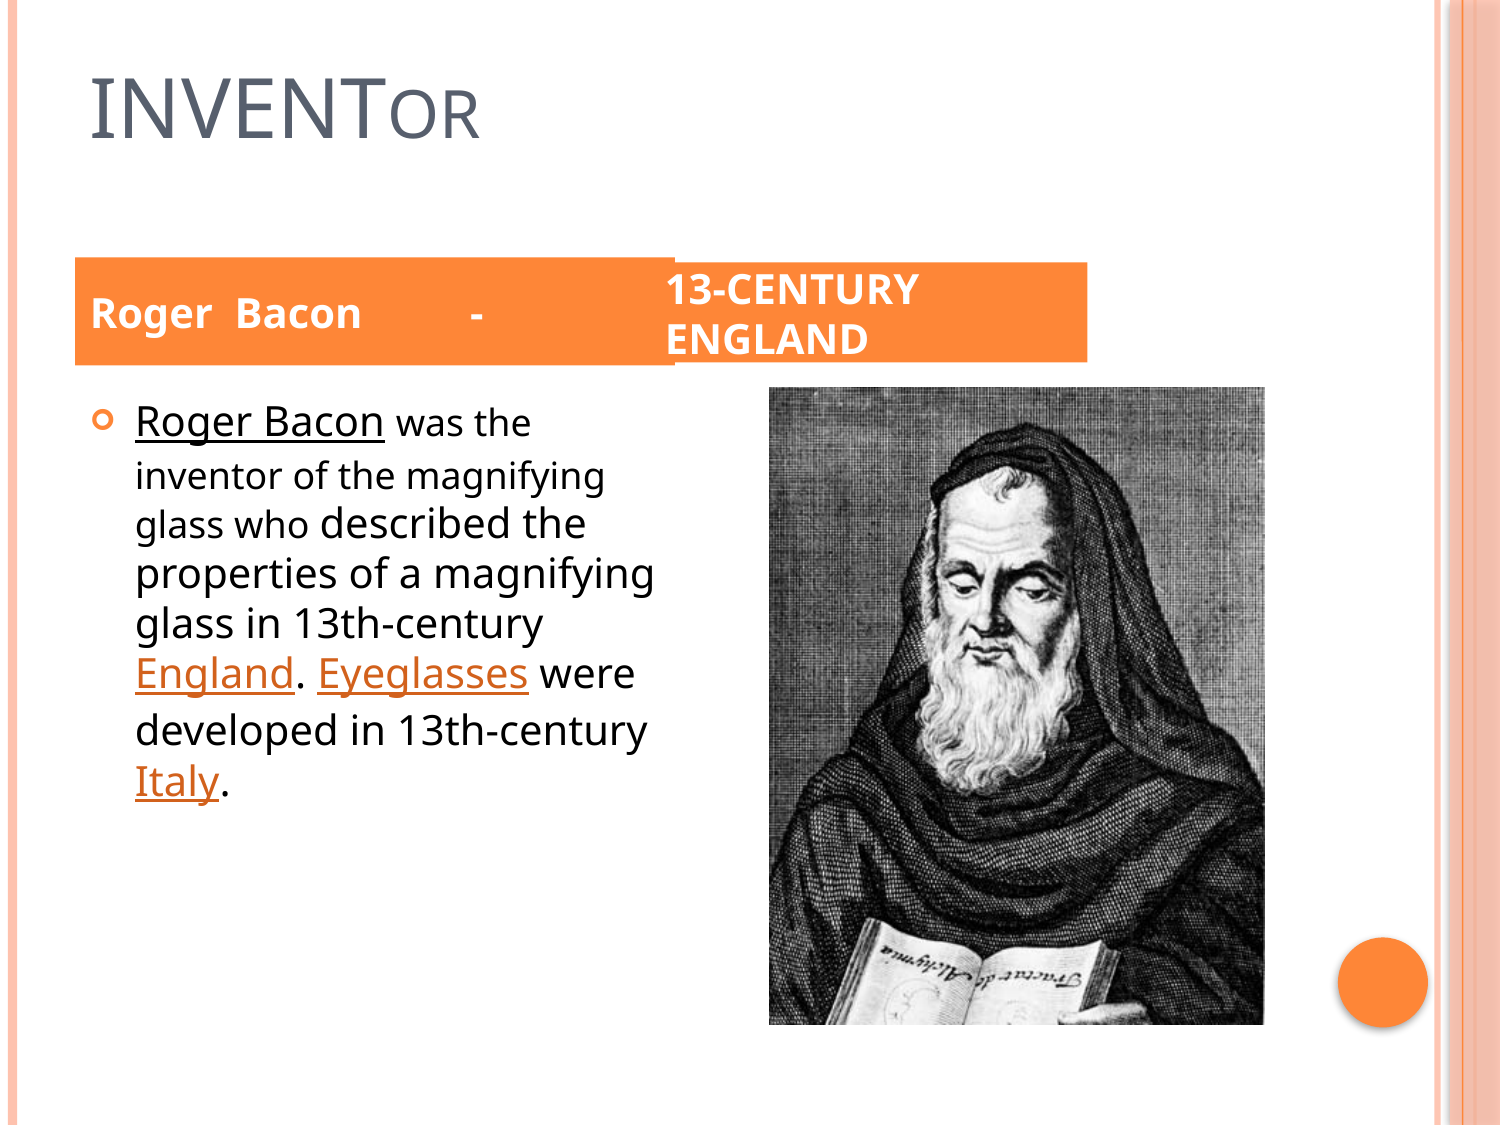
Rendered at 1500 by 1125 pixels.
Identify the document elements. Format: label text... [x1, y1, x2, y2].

list Roger Bacon was the inventor of the magnifying glass who described the properties of a magnifying glass in 13th-century England. Eyeglasses were developed in 13th-century Italy. [75, 387, 675, 1025]
title inventOR [75, 44, 1313, 163]
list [769, 386, 1265, 1026]
list 13-CENTURY ENGLAND [650, 262, 1088, 363]
list Roger Bacon - [75, 257, 675, 366]
